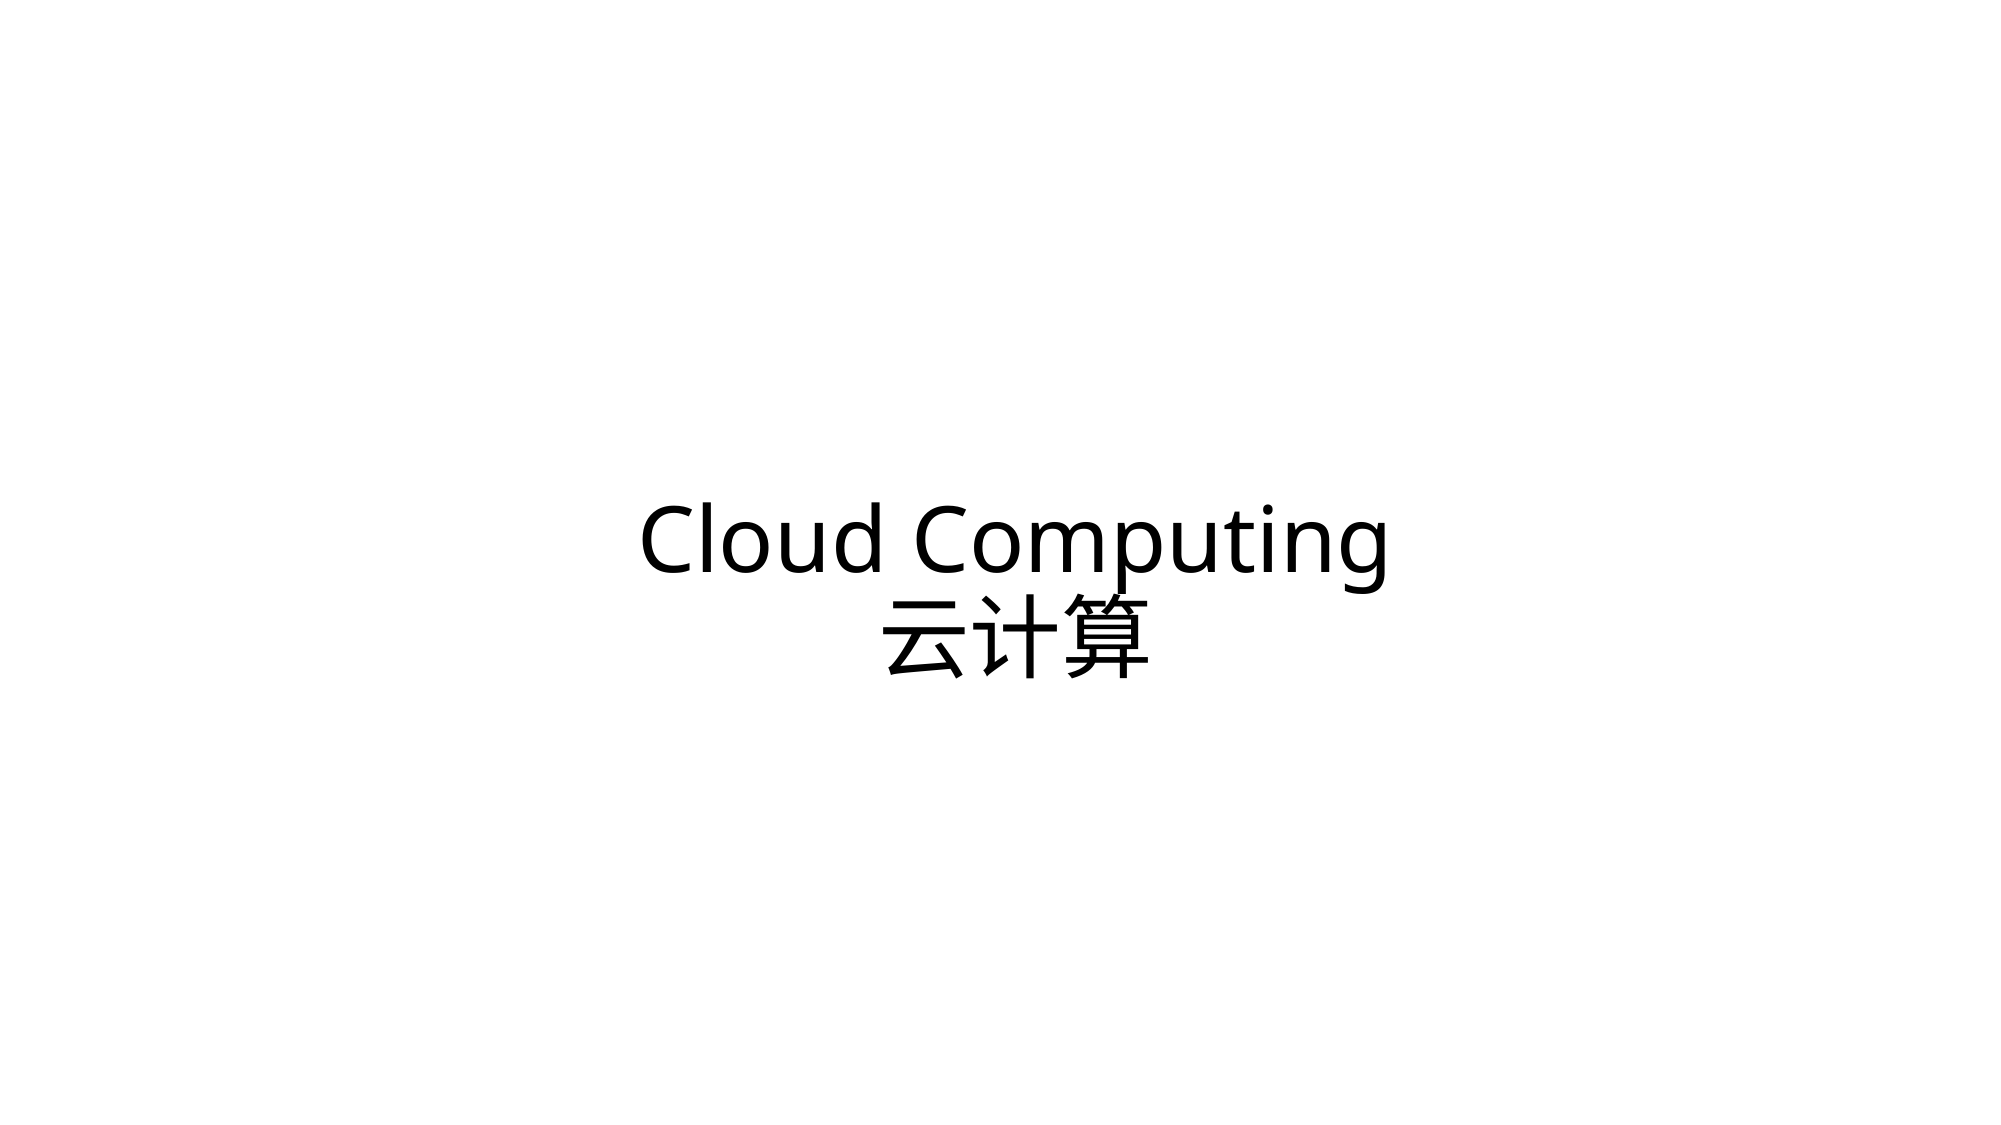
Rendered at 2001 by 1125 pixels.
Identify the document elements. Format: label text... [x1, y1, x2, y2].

title Cloud Computing 云计算 [108, 240, 1924, 943]
